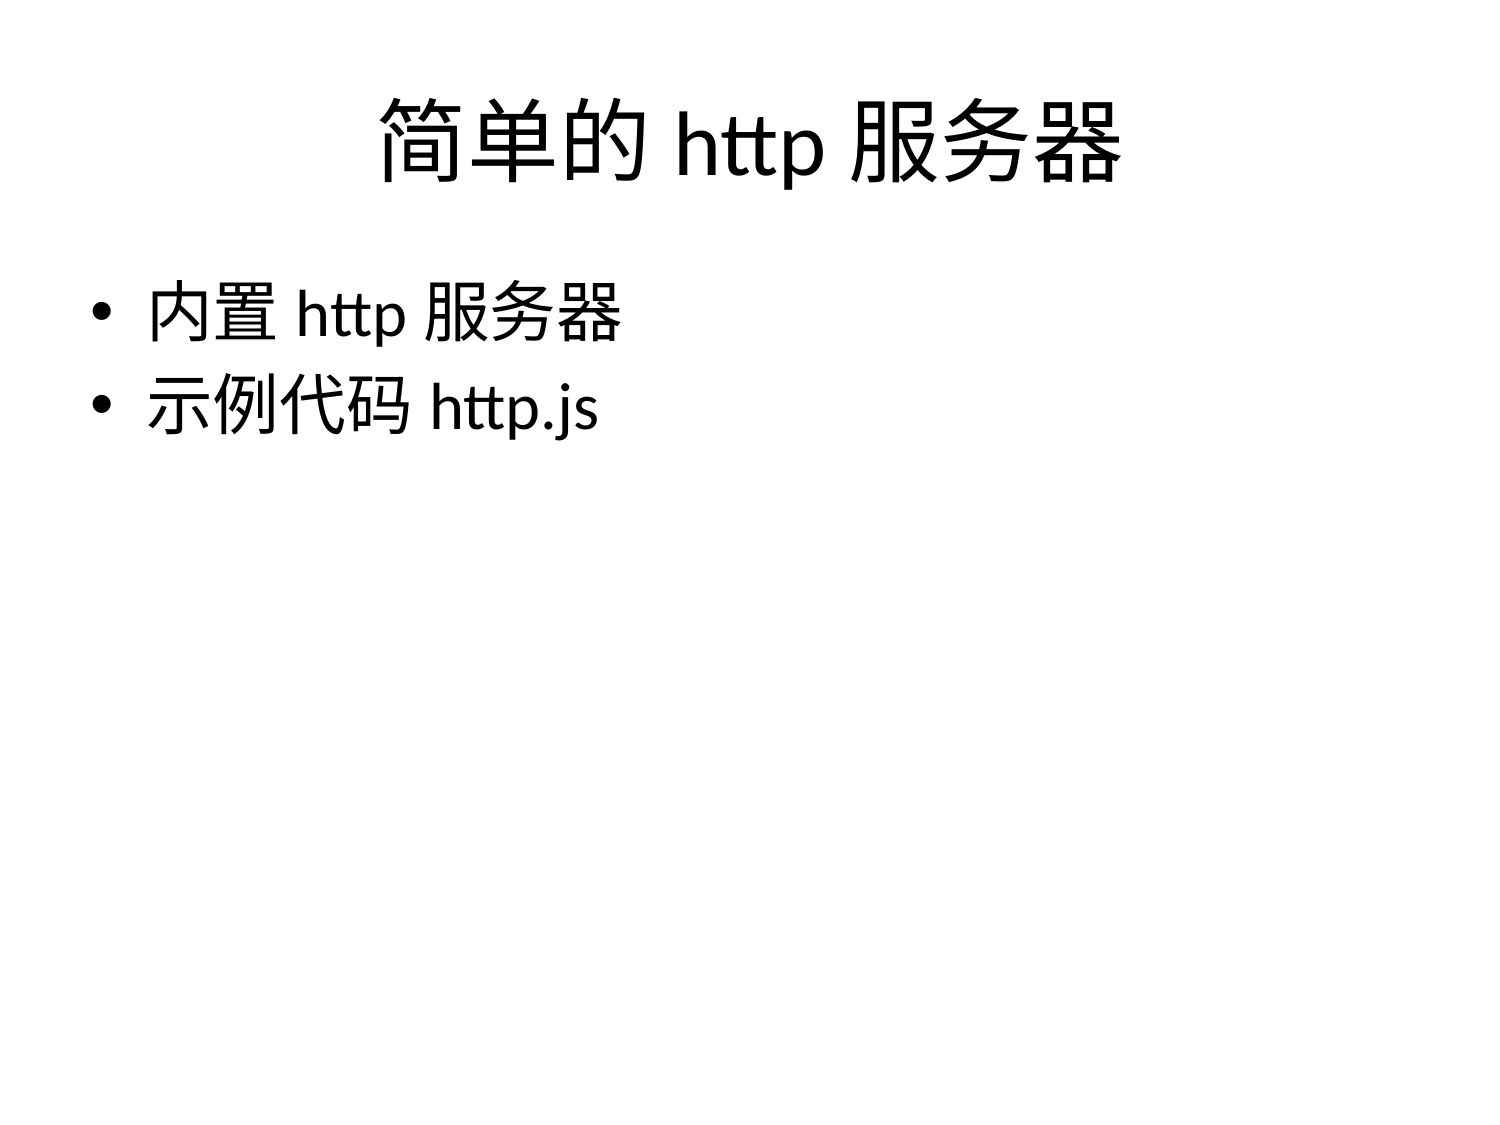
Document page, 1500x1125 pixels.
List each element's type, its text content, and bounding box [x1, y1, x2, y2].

title 简单的http服务器 [75, 45, 1425, 233]
list 内置http服务器 示例代码http.js [75, 262, 1425, 1005]
